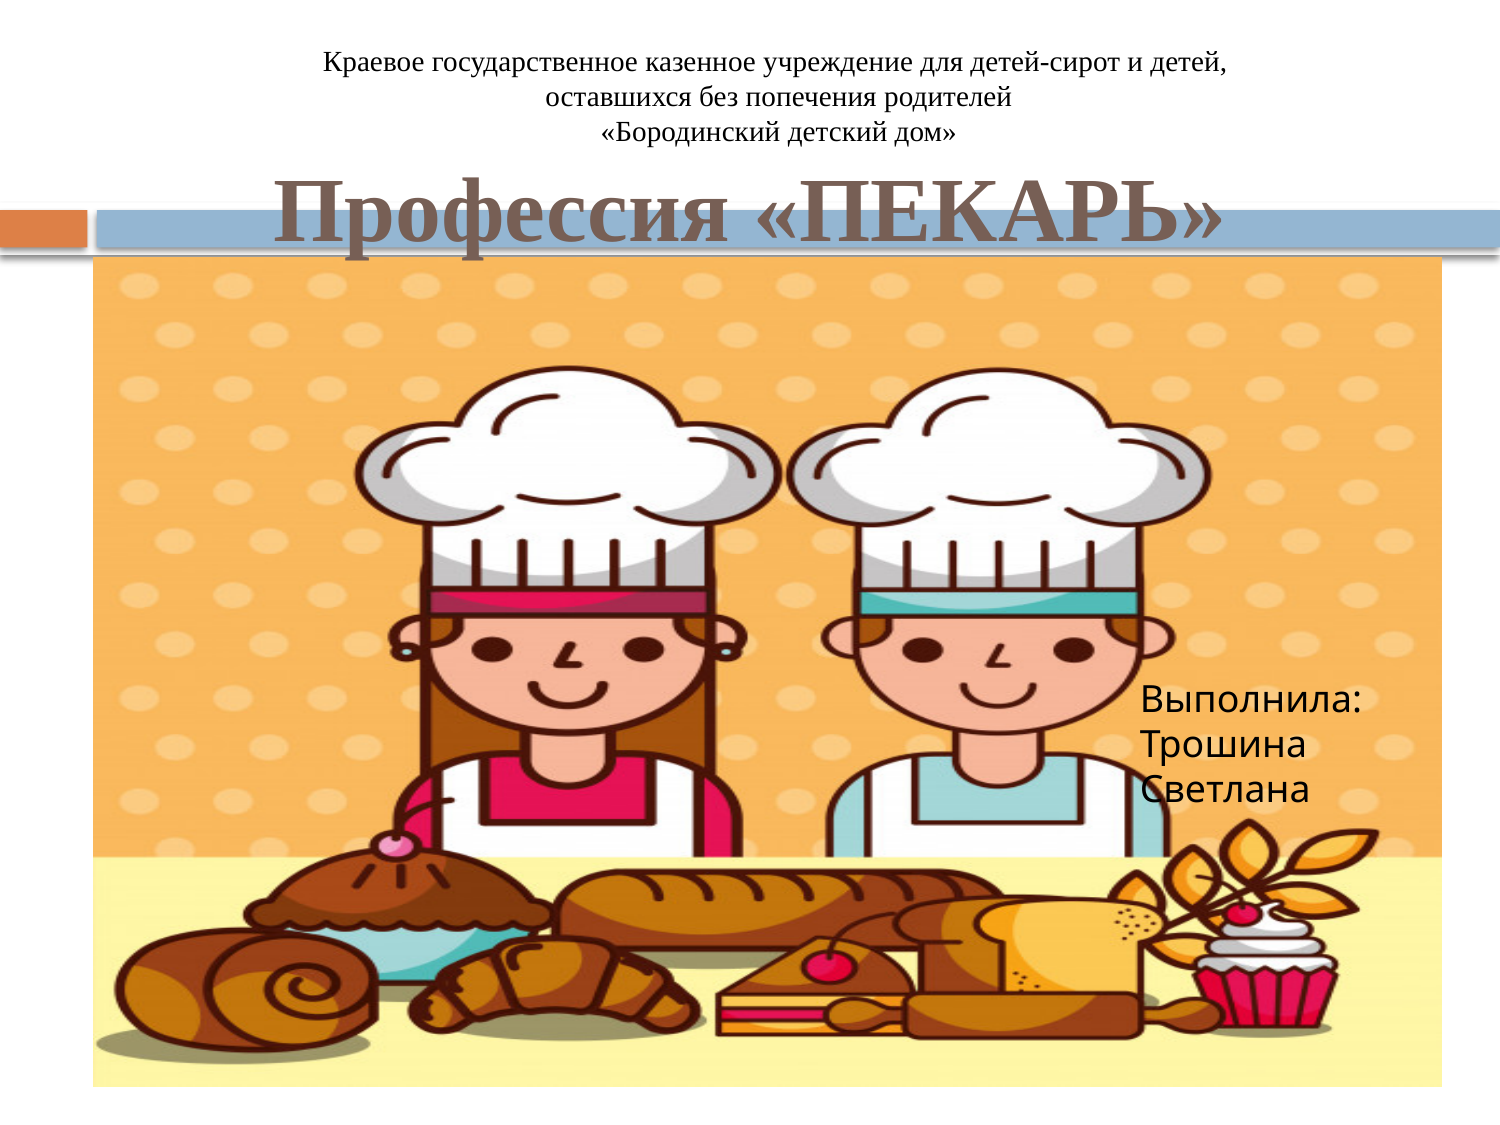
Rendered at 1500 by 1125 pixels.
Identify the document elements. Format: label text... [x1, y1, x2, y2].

title Профессия «ПЕКАРЬ» [82, 128, 1420, 282]
picture [93, 257, 1442, 1087]
text_box Краевое государственное казенное учреждение для детей-сирот и детей, оставшихся без попечения родителей «Бородинский детский дом» [308, 35, 1251, 155]
text_box Выполнила: Трошина Светлана [1446, 667, 1453, 818]
